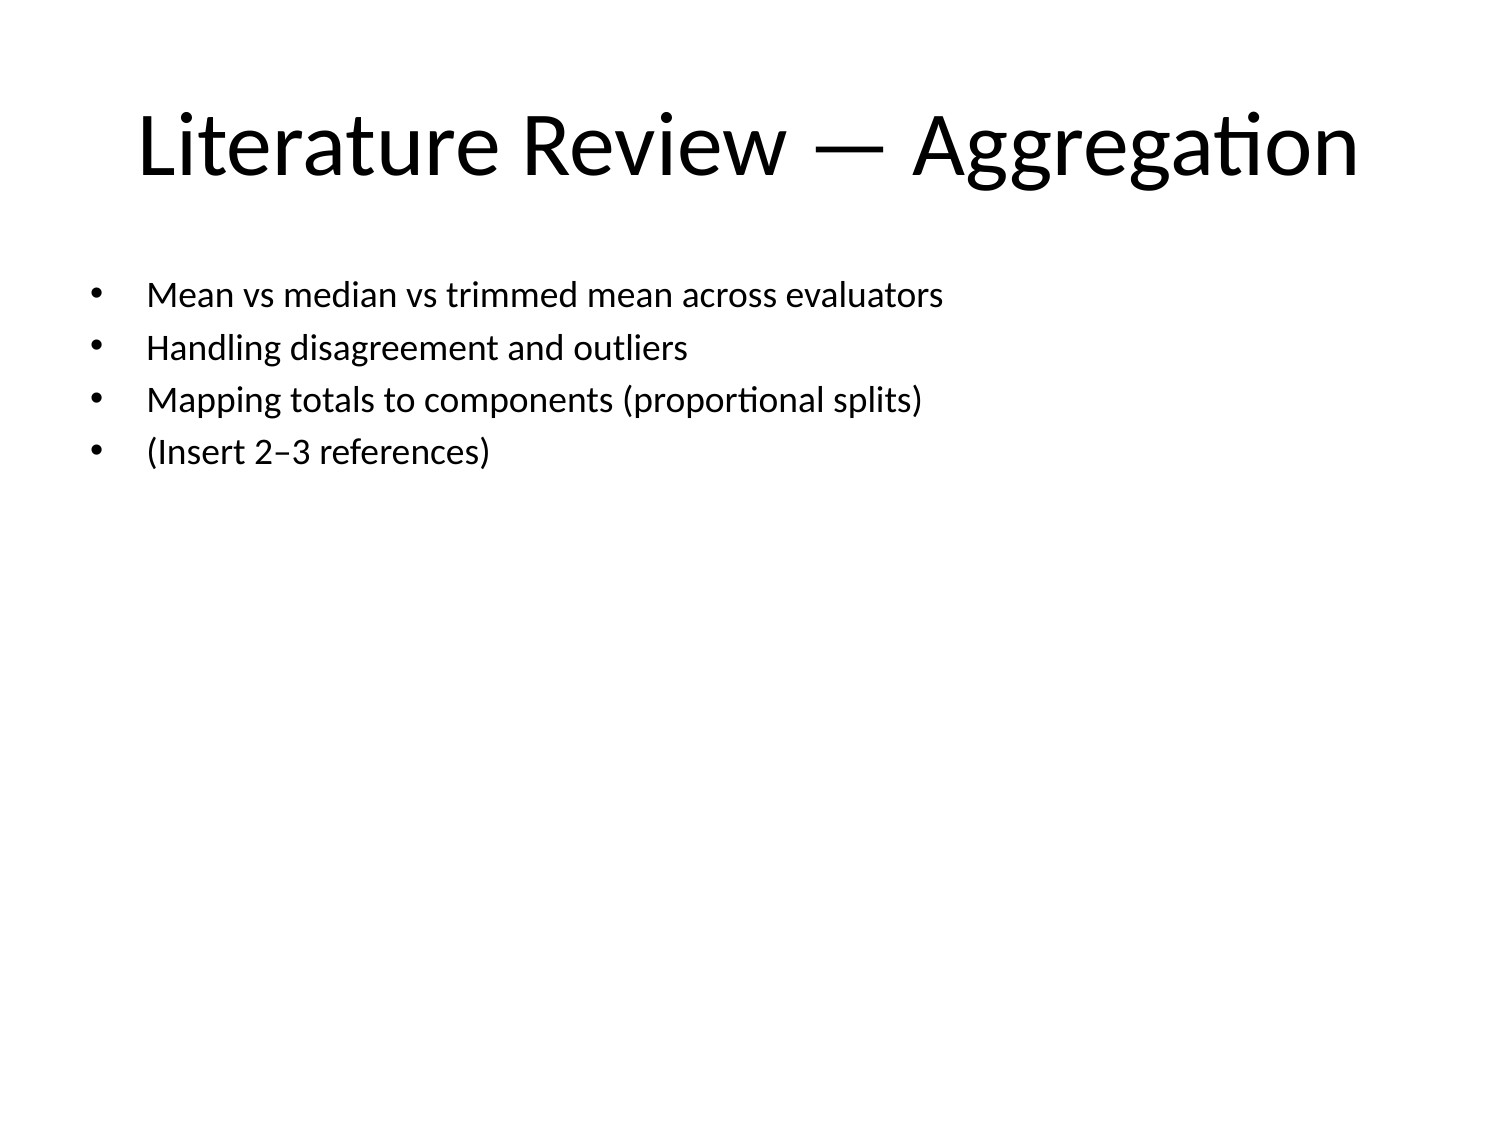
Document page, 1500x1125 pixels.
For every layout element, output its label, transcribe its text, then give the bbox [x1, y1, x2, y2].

list Mean vs median vs trimmed mean across evaluators Handling disagreement and outliers Mapping totals to components (proportional splits) (Insert 2–3 references) [75, 262, 1425, 1005]
title Literature Review — Aggregation [75, 45, 1425, 233]
